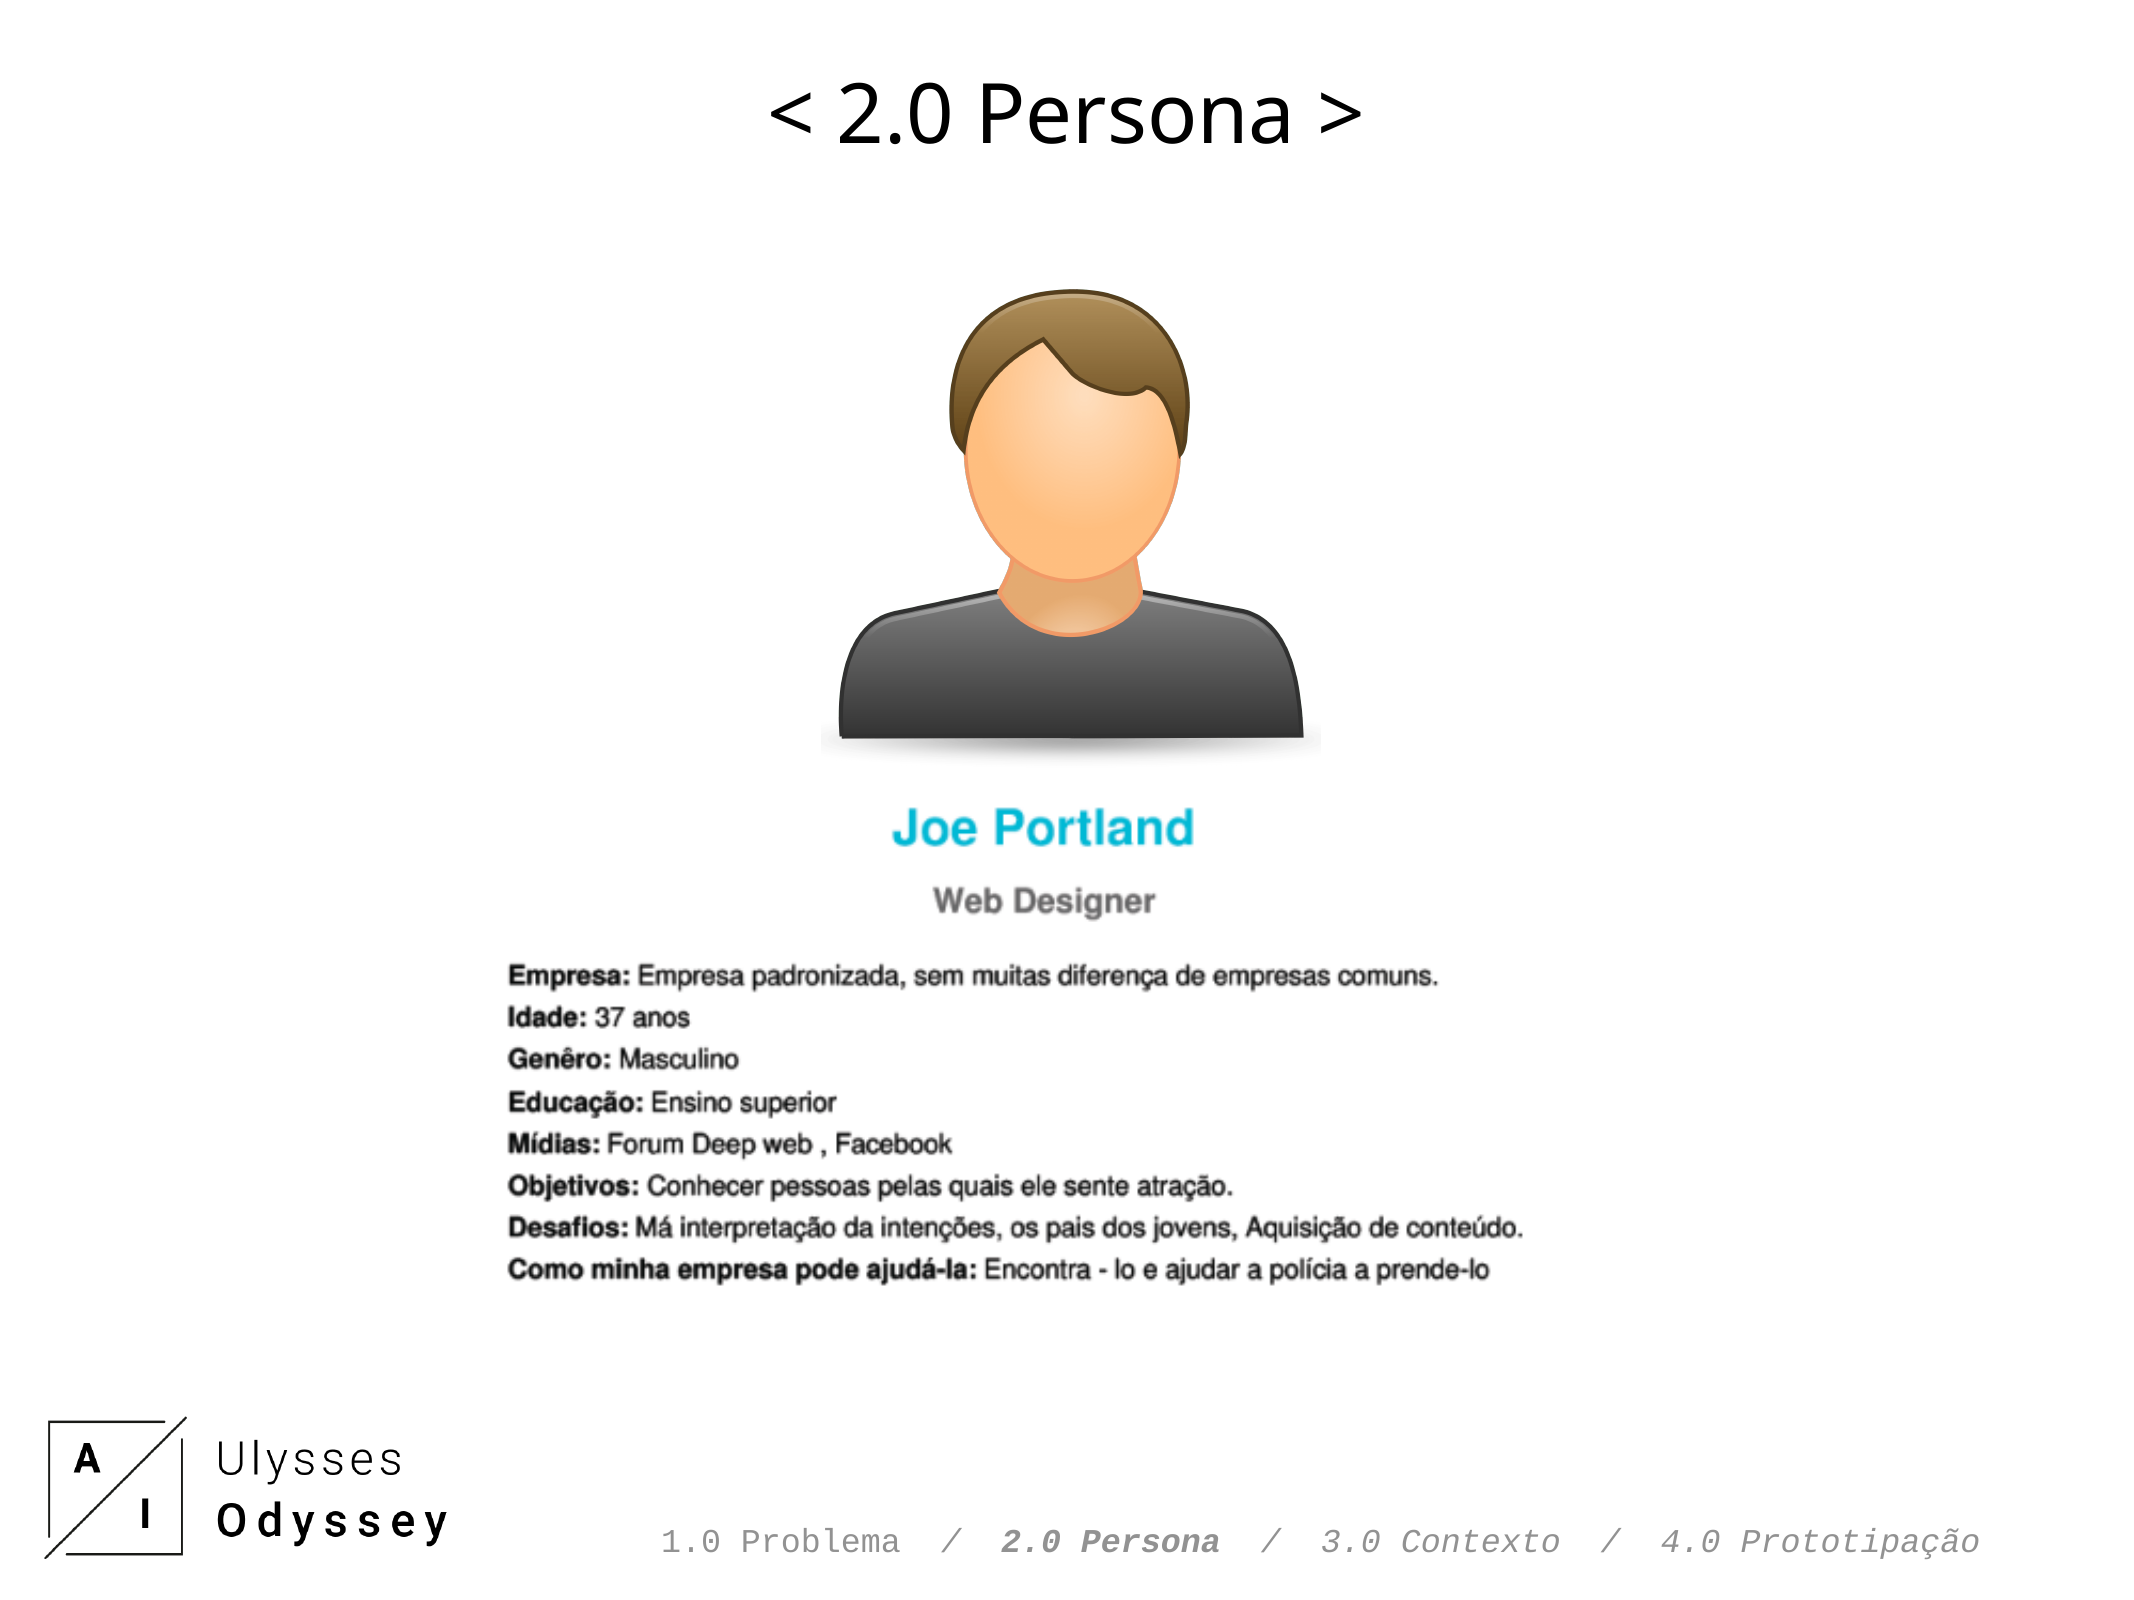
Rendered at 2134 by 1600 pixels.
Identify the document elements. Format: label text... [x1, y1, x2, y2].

picture [820, 289, 1321, 770]
picture [0, 800, 1732, 1600]
text_box 1.0 Problema / 2.0 Persona / 3.0 Contexto / 4.0 Prototipação [534, 1511, 2134, 1568]
text_box < 2.0 Persona > [759, 52, 1374, 169]
